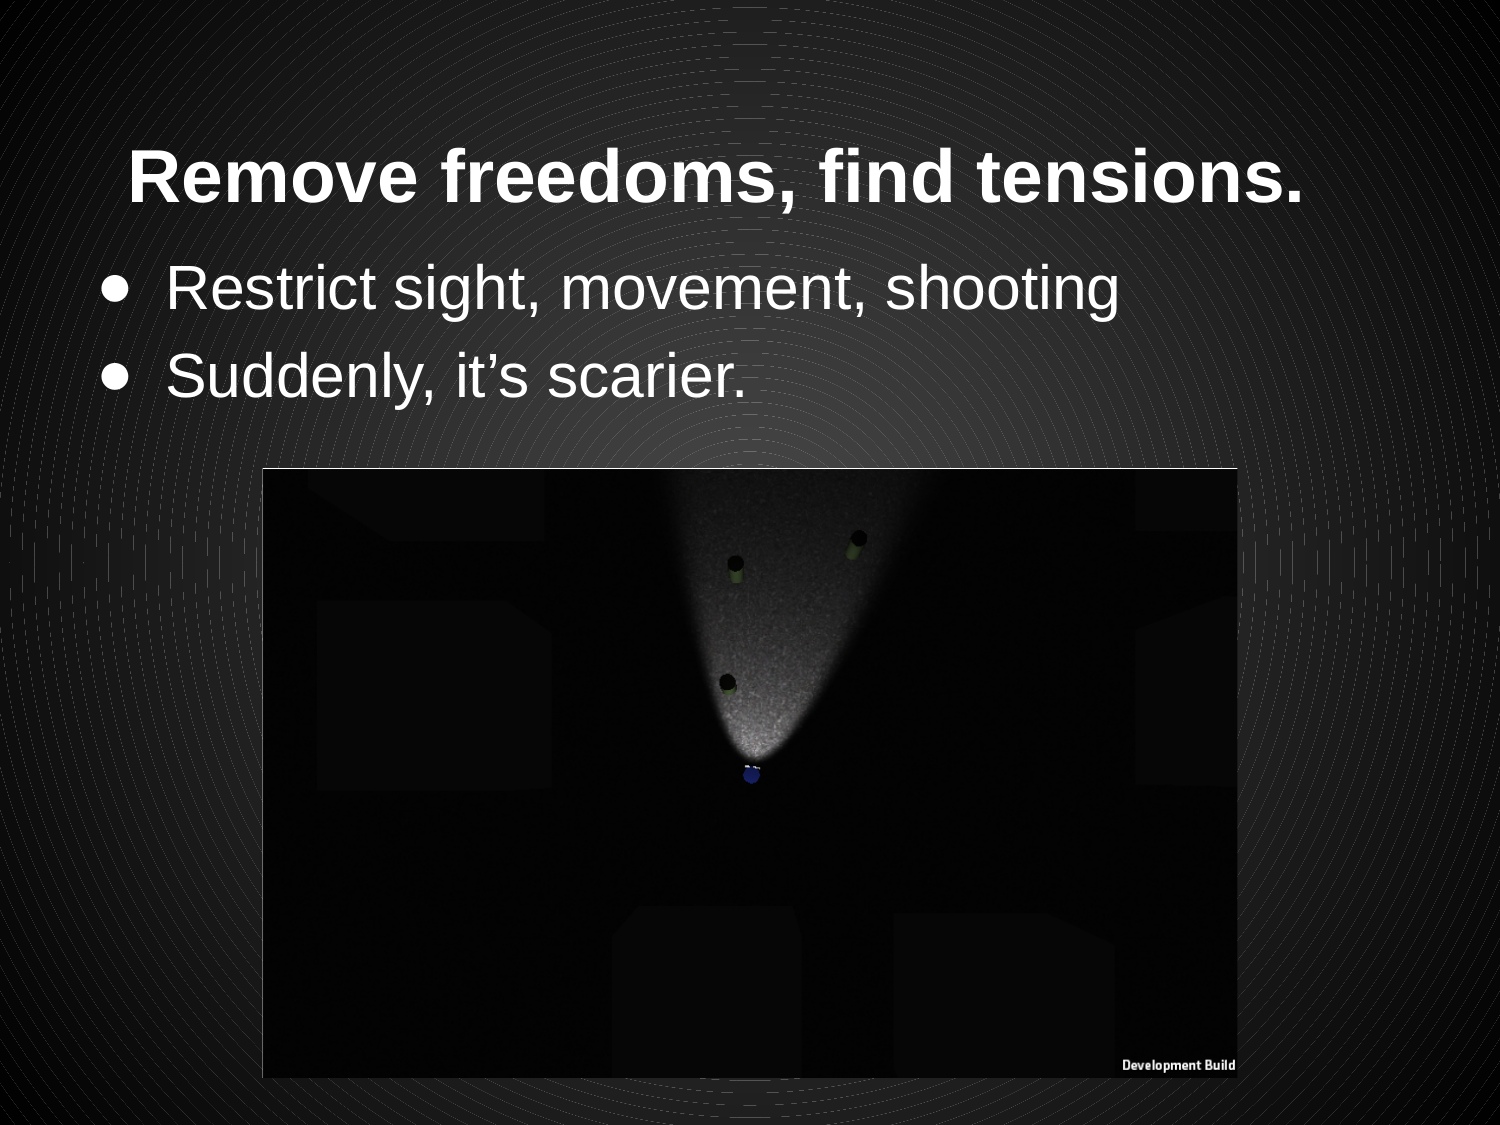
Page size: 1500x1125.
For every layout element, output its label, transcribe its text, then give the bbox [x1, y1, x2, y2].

text_box [262, 468, 1238, 1078]
title Remove freedoms, find tensions. [75, 45, 1425, 232]
list Restrict sight, movement, shooting Suddenly, it’s scarier. [75, 232, 1425, 1048]
